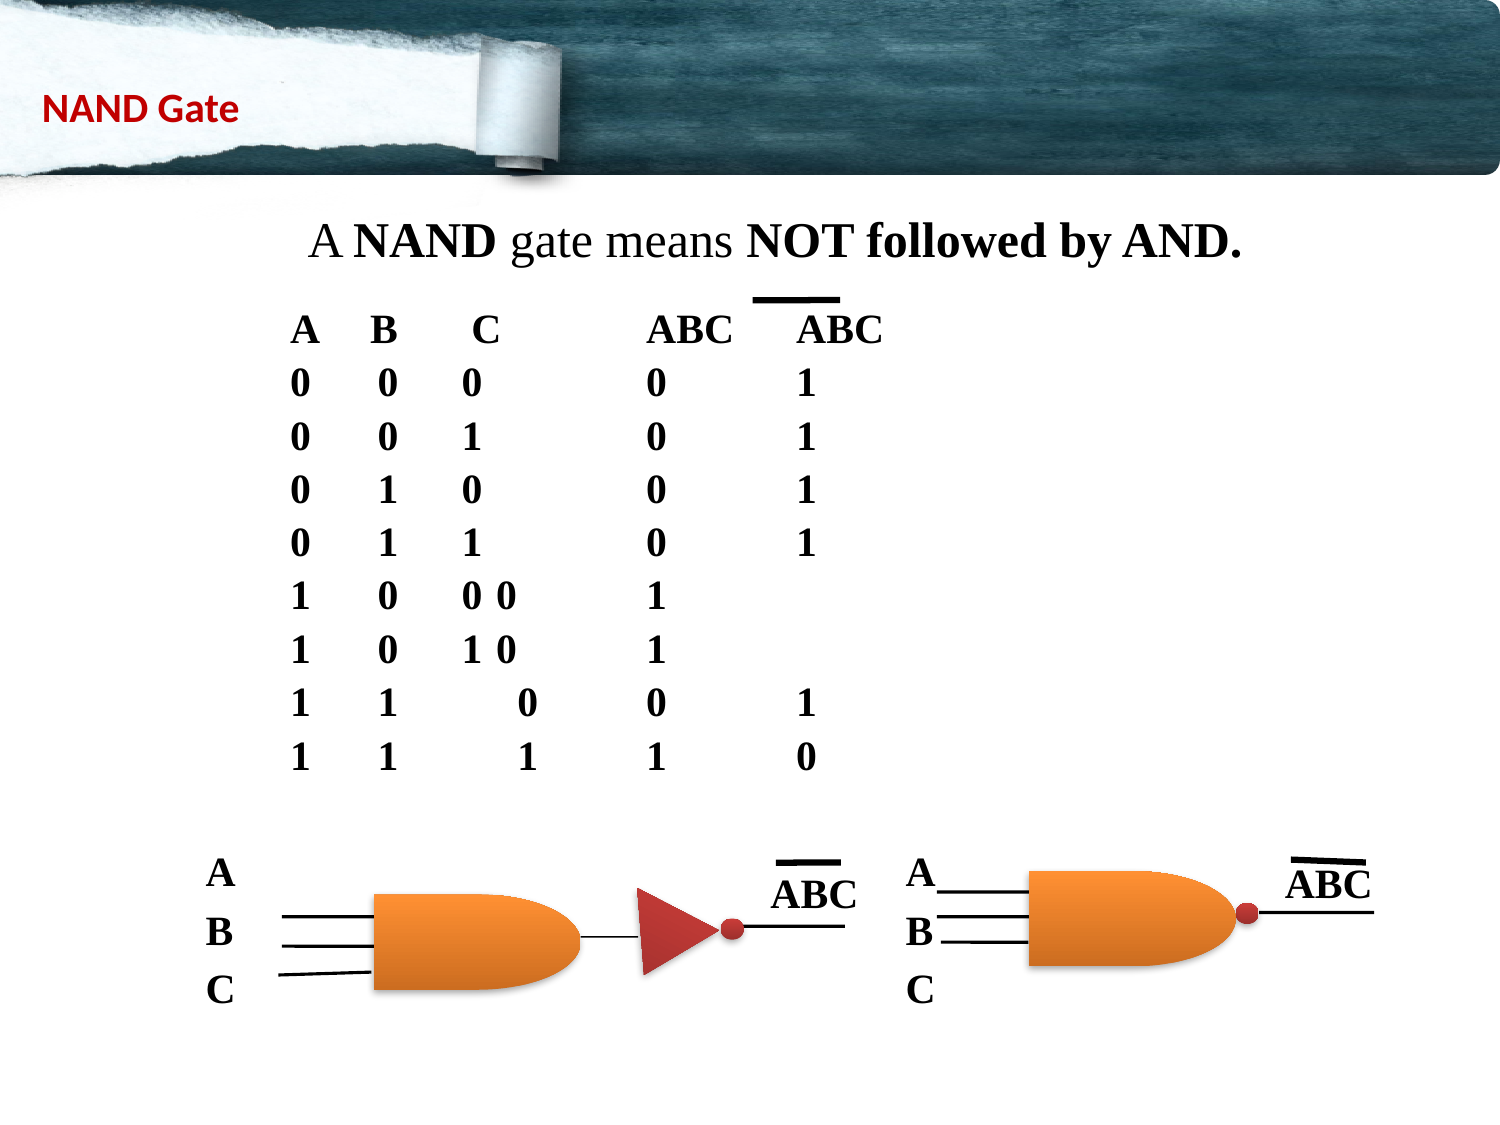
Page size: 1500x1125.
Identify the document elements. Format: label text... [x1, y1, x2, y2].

picture [0, 0, 1500, 238]
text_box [190, 299, 1500, 1025]
text_box A NAND gate means NOT followed by AND. [236, 199, 1314, 275]
